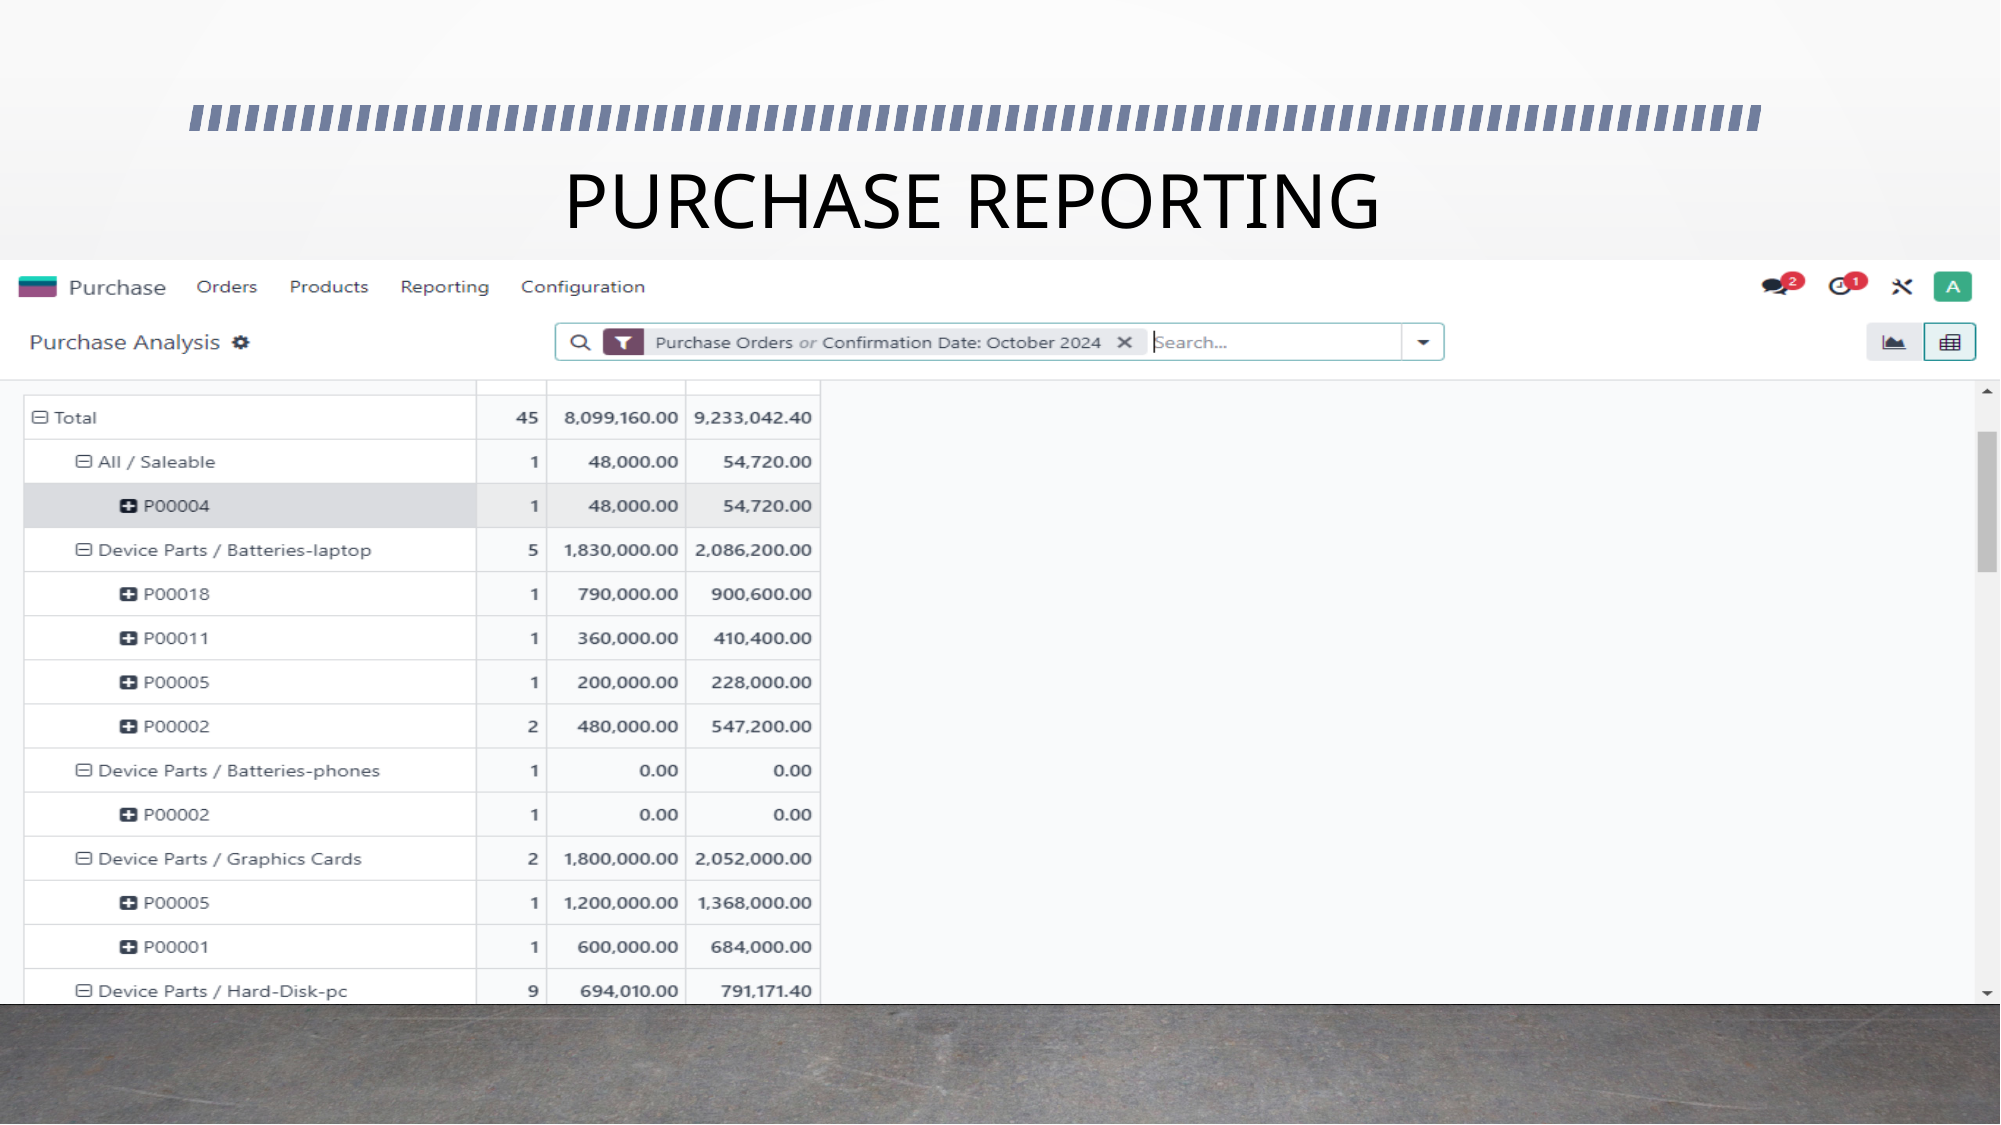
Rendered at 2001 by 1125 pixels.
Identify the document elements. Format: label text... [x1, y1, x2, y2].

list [0, 260, 2000, 1005]
picture [0, 1005, 2000, 1124]
title Purchase REPoRTING [185, 156, 1761, 260]
